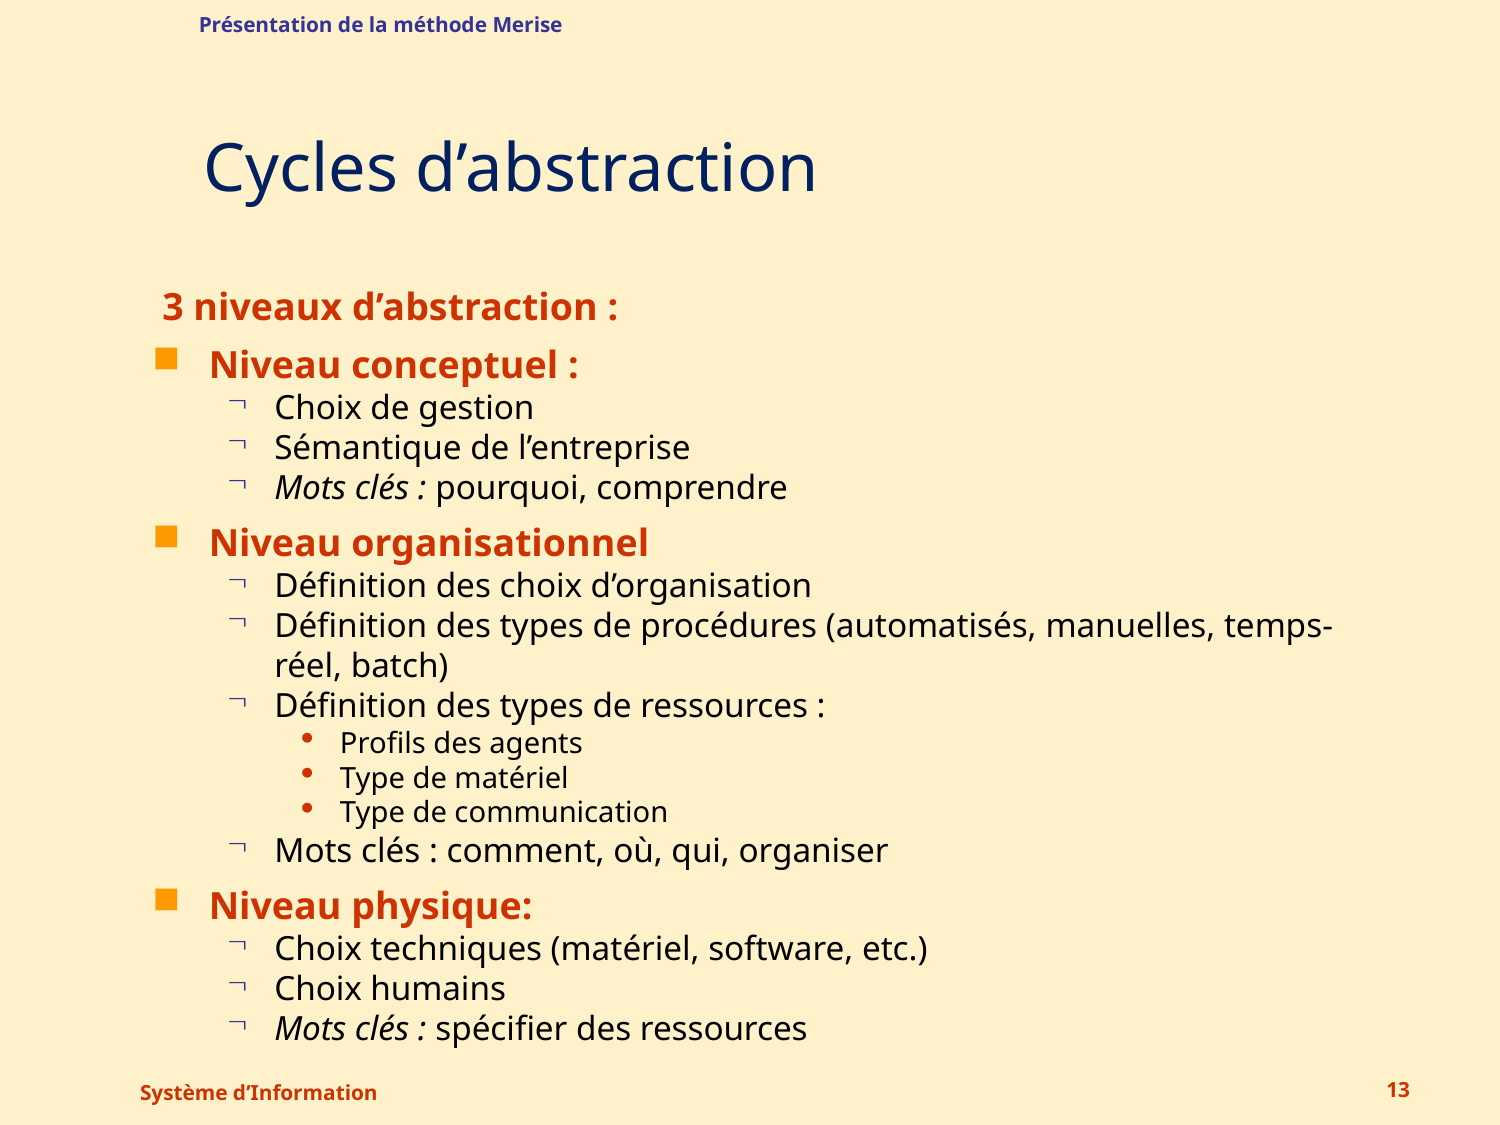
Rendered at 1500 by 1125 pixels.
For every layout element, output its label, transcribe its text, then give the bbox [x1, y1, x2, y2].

list 3 niveaux d’abstraction : Niveau conceptuel : Choix de gestion Sémantique de l’entreprise Mots clés : pourquoi, comprendre Niveau organisationnel Définition des choix d’organisation Définition des types de procédures (automatisés, manuelles, temps-réel, batch) Définition des types de ressources : Profils des agents Type de matériel Type de communication Mots clés : comment, où, qui, organiser Niveau physique: Choix techniques (matériel, software, etc.) Choix humains Mots clés : spécifier des ressources [137, 274, 1401, 938]
footer Système d’Information [124, 1037, 601, 1113]
slide_number 13 [1112, 1037, 1426, 1113]
text_box Présentation de la méthode Merise [184, 4, 578, 44]
title Cycles d’abstraction [188, 24, 1468, 213]
